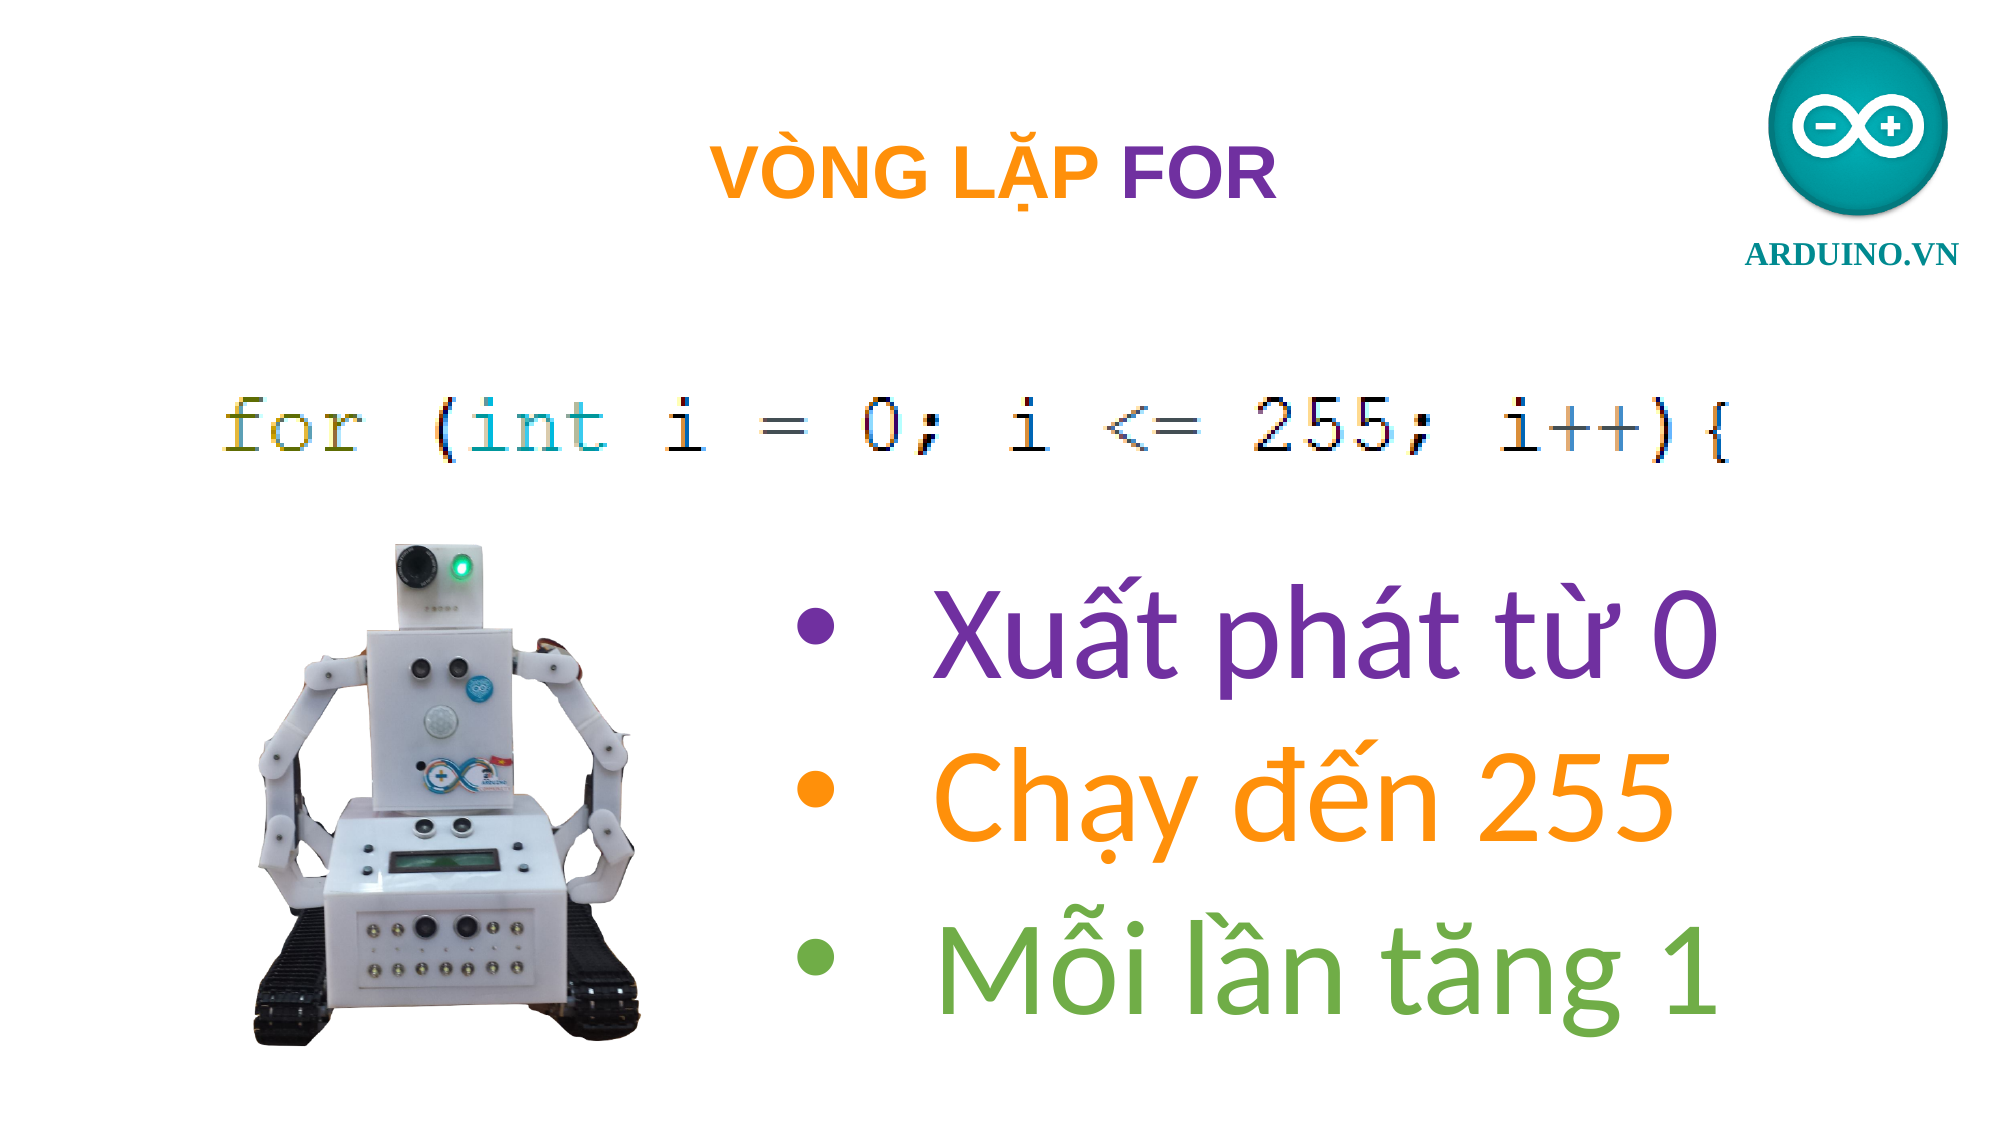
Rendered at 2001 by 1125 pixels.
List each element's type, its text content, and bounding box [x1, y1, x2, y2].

text_box [448, 358, 2000, 549]
text_box Vòng lặp For [154, 43, 1855, 306]
picture [1760, 29, 1956, 225]
picture [190, 365, 1820, 477]
text_box ARDUINO.VN [1729, 224, 2000, 280]
text_box Xuất phát từ 0 Chạy đến 255 Mỗi lần tăng 1 [777, 536, 2000, 1051]
picture [234, 529, 662, 1069]
